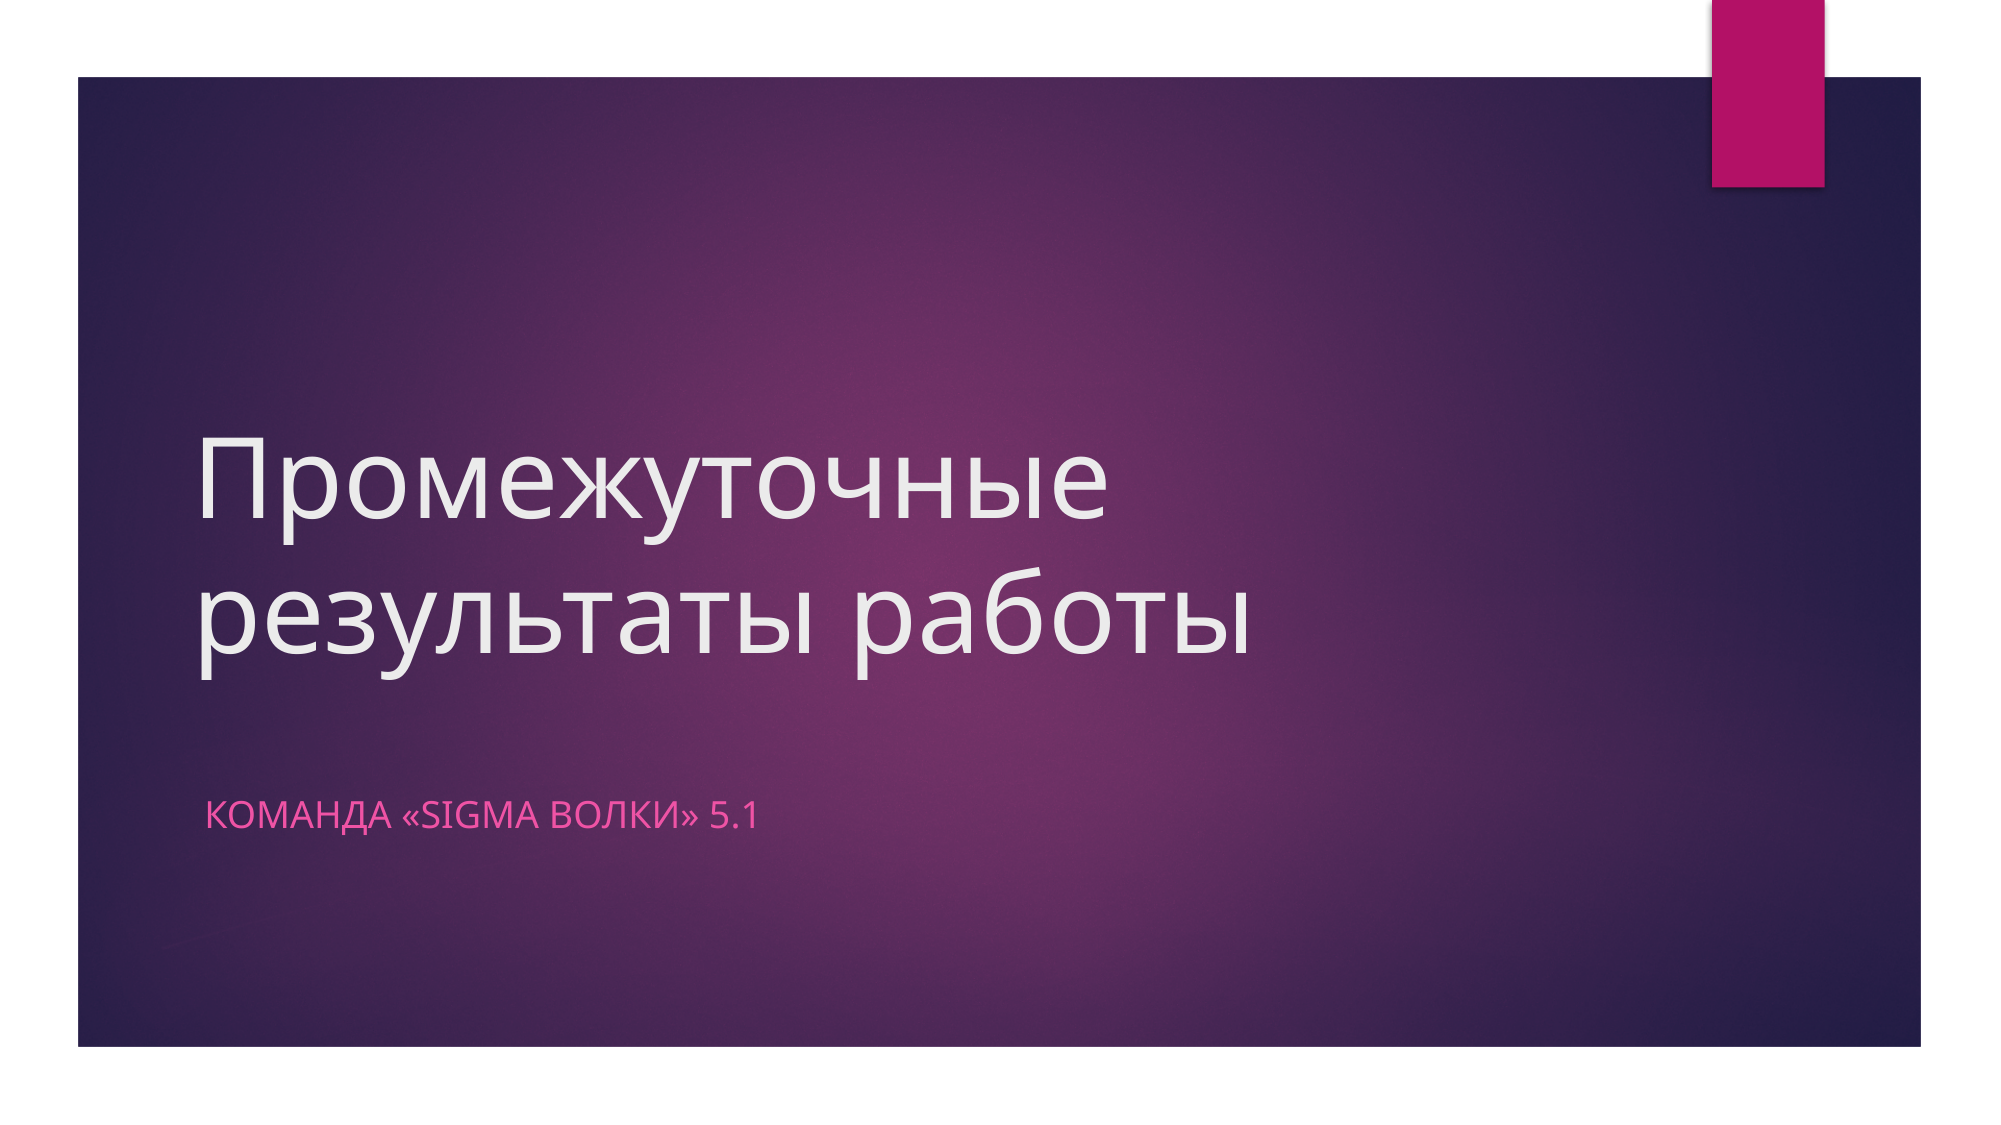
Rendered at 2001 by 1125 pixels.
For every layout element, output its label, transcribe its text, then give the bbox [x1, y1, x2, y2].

title Промежуточные результаты работы [177, 244, 1626, 684]
subtitle Команда «Sigma волки» 5.1 [189, 783, 1638, 925]
